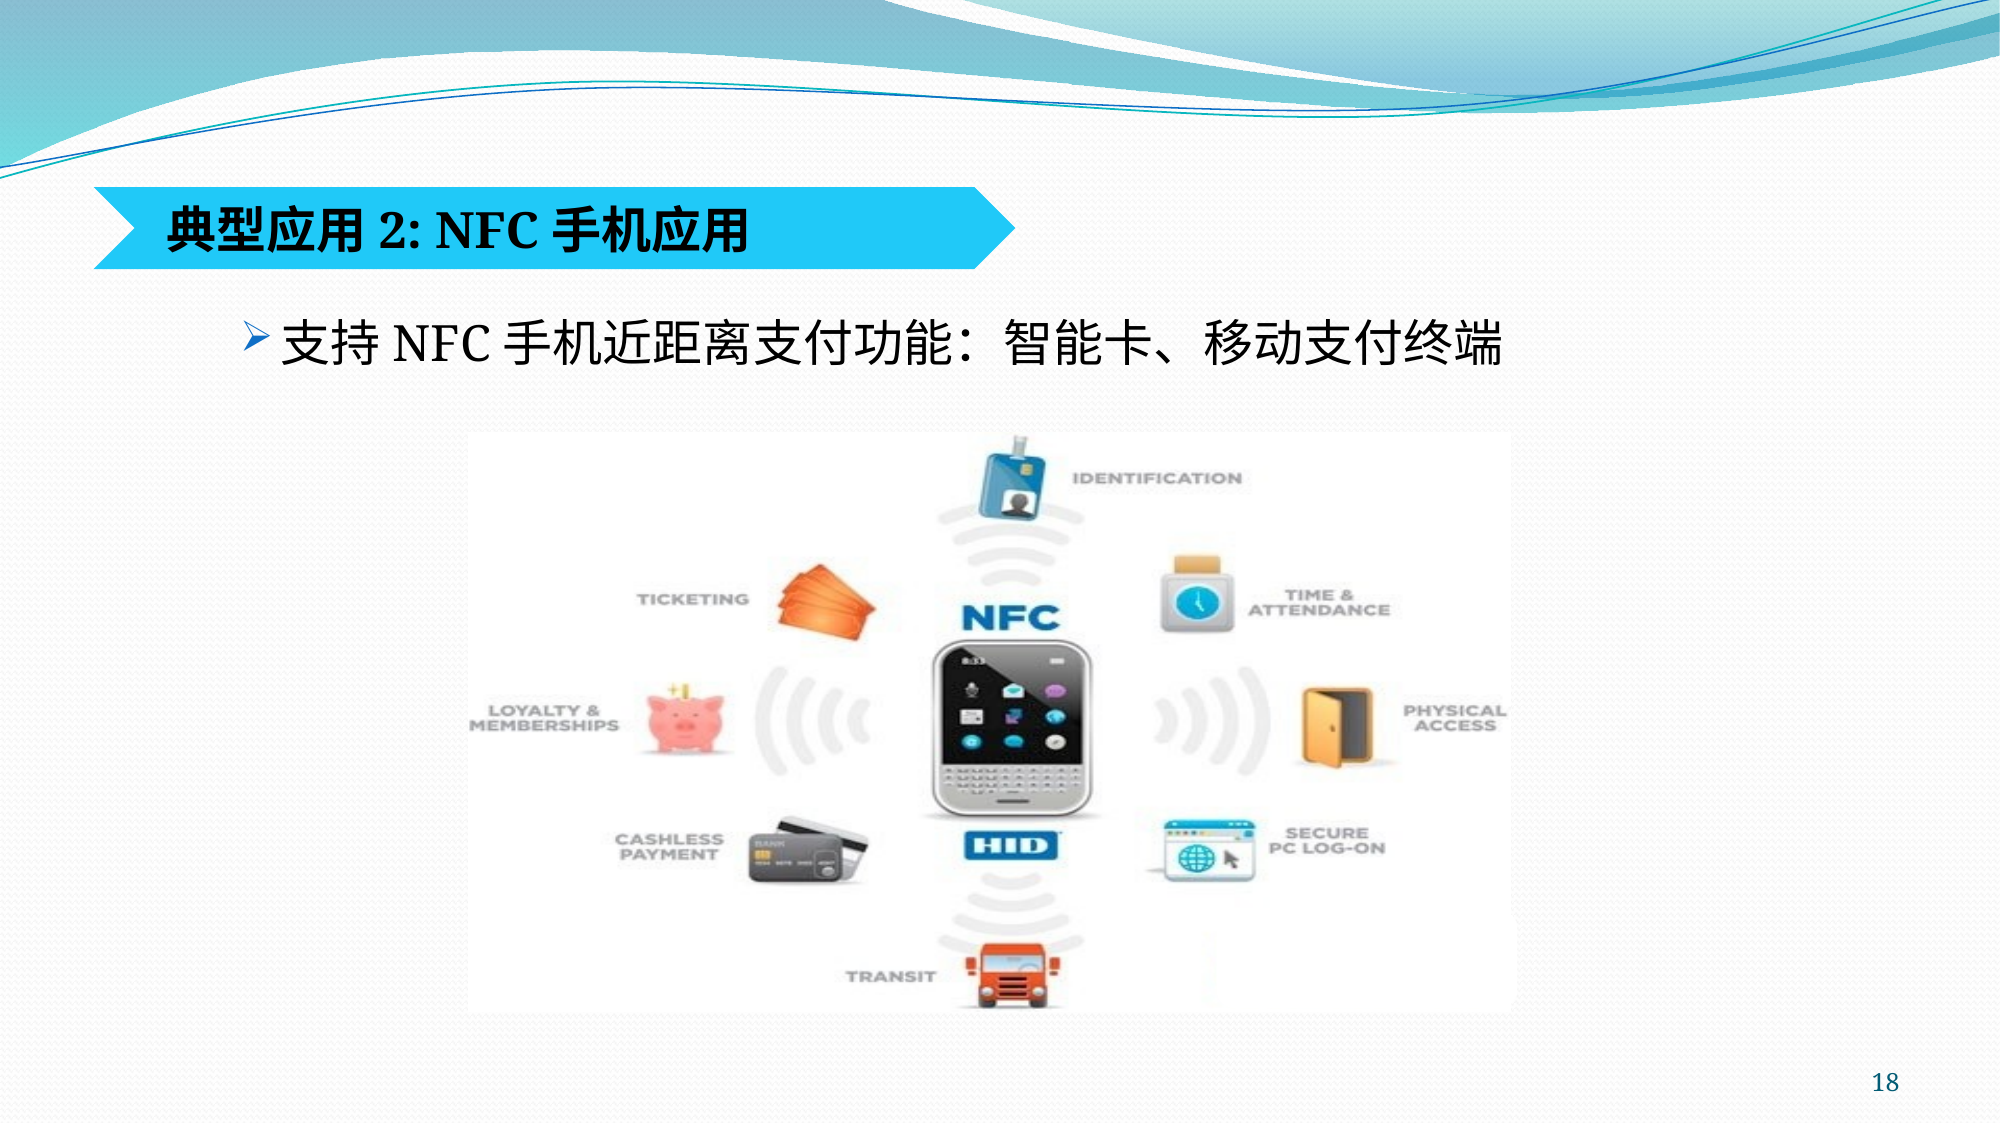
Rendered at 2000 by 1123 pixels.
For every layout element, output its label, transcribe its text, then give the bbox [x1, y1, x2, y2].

slide_number 18 [1733, 1040, 1900, 1101]
list 支持NFC手机近距离支付功能：智能卡、移动支付终端 [160, 304, 1961, 893]
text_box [93, 186, 1016, 270]
picture [468, 432, 1511, 1012]
